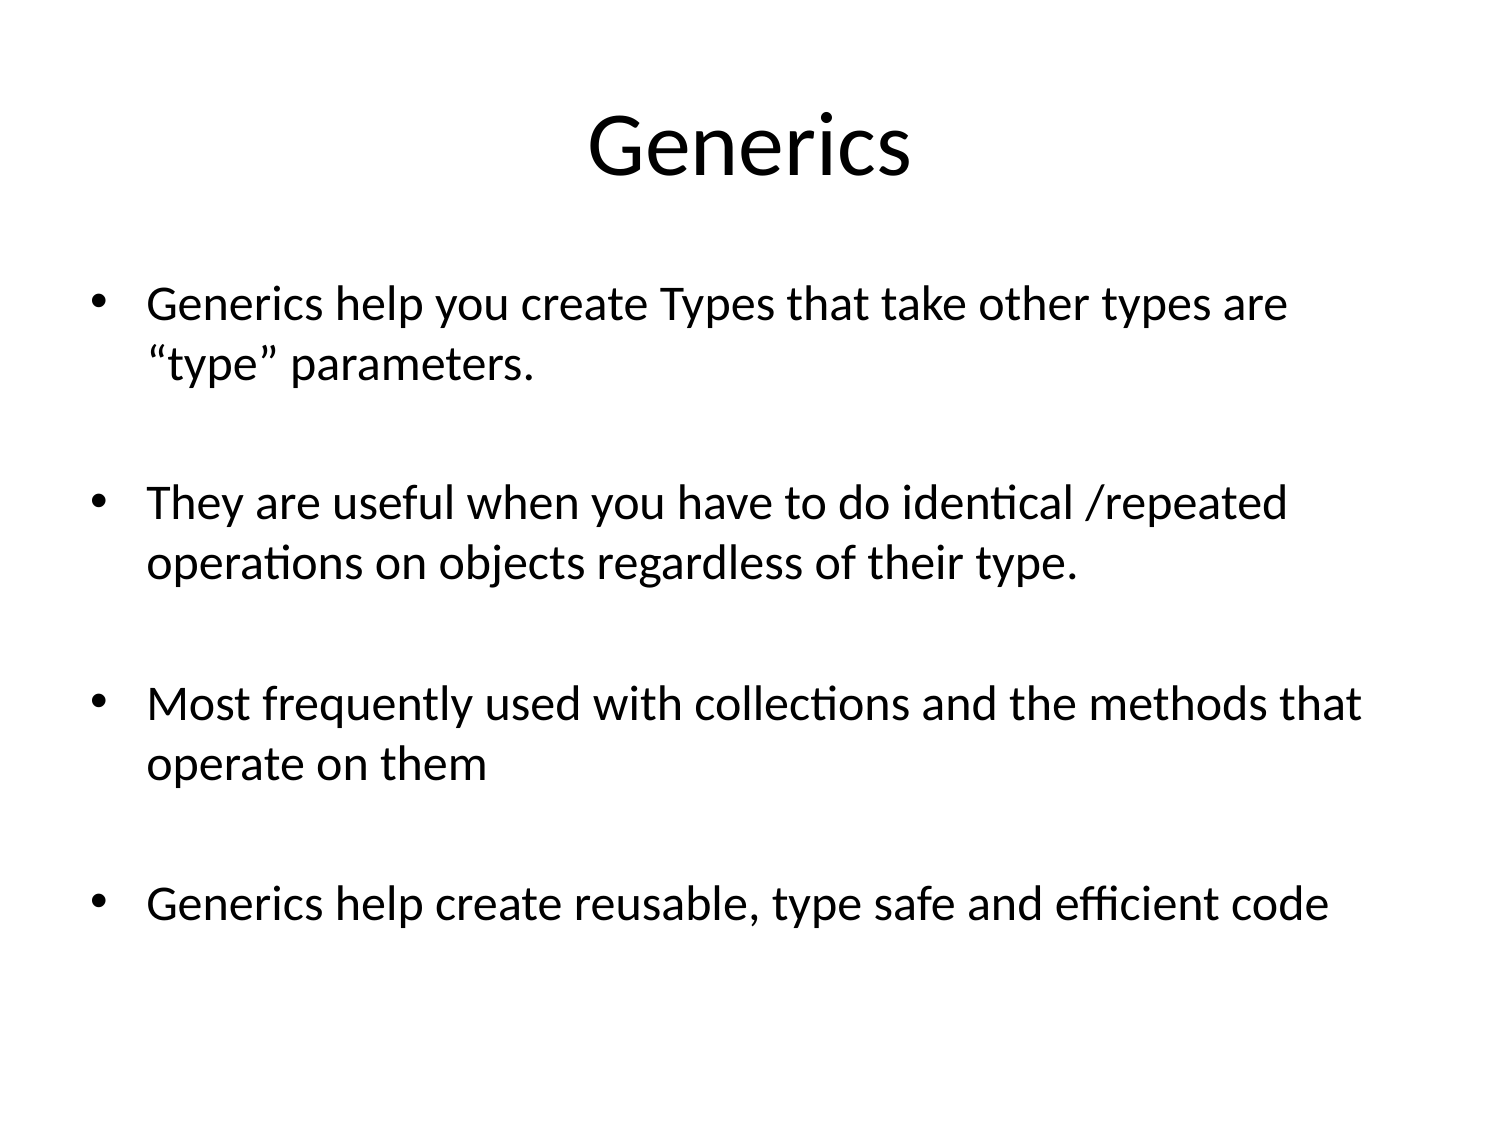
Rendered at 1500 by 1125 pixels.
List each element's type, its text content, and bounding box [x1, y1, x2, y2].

list Generics help you create Types that take other types are “type” parameters. They are useful when you have to do identical /repeated operations on objects regardless of their type. Most frequently used with collections and the methods that operate on them Generics help create reusable, type safe and efficient code [75, 262, 1425, 1005]
title Generics [75, 45, 1425, 233]
